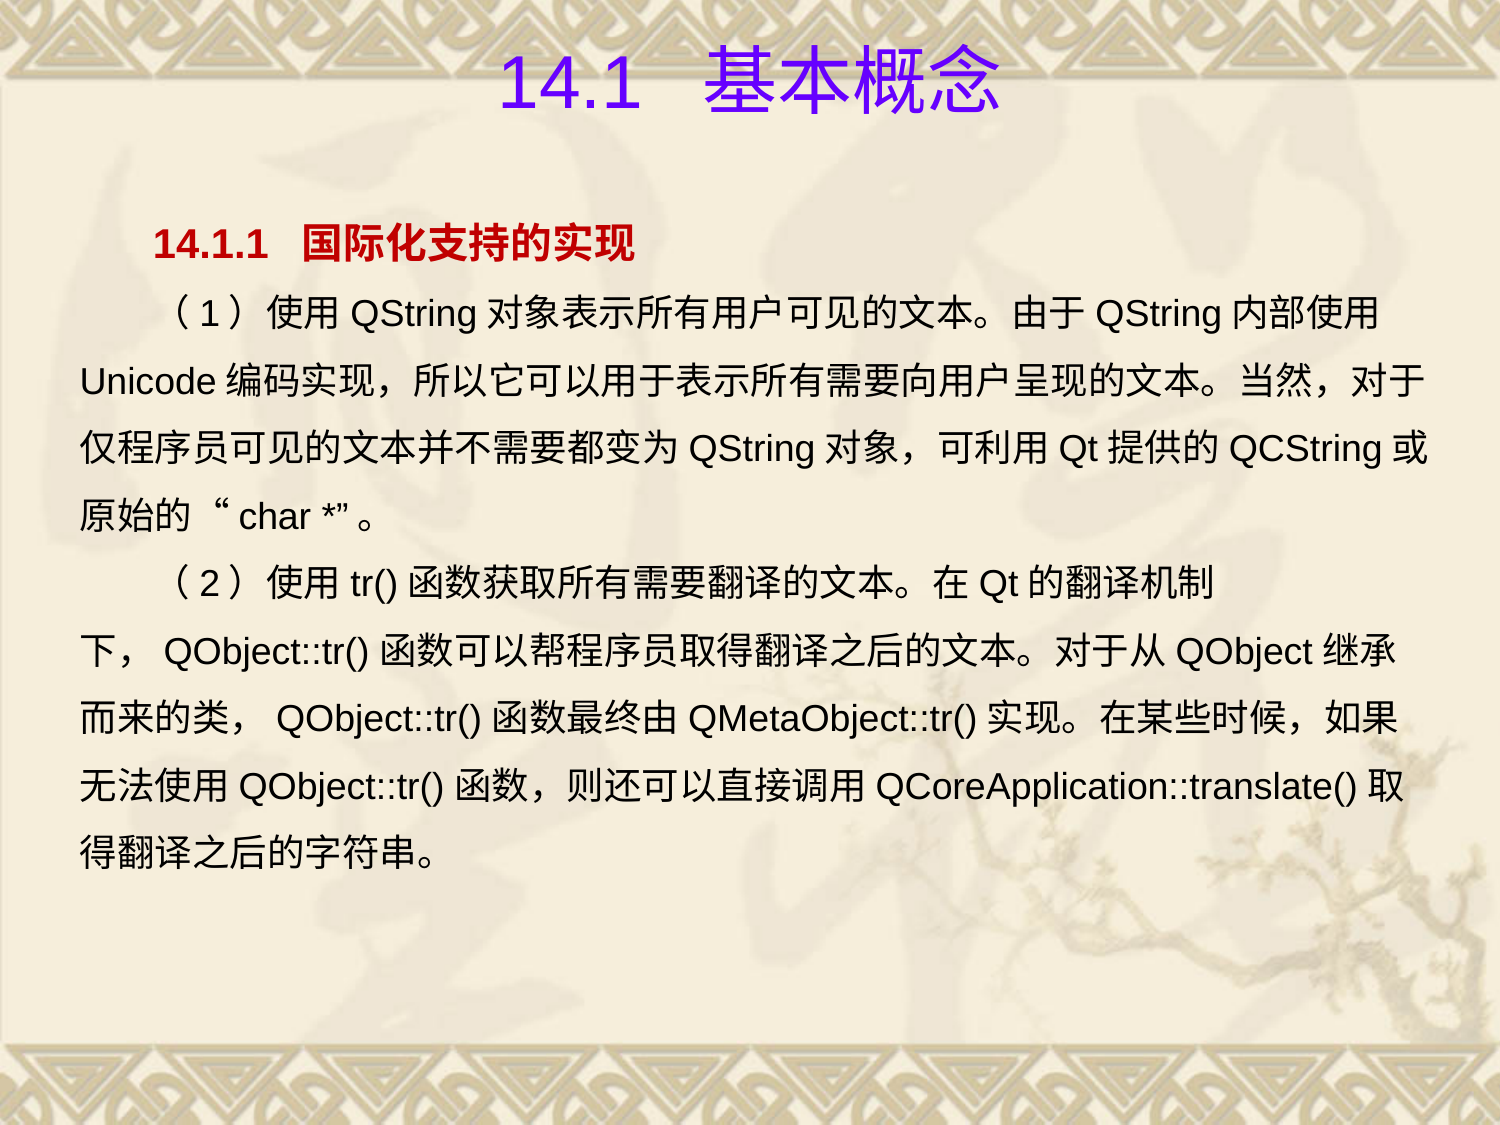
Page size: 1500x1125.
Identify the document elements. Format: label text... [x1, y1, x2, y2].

picture [0, 0, 1500, 1125]
text_box 14.1.1 国际化支持的实现 （1）使用QString对象表示所有用户可见的文本。由于QString内部使用Unicode编码实现，所以它可以用于表示所有需要向用户呈现的文本。当然，对于仅程序员可见的文本并不需要都变为QString对象，可利用Qt提供的QCString或原始的“char *”。 （2）使用tr()函数获取所有需要翻译的文本。在Qt的翻译机制下，QObject::tr()函数可以帮程序员取得翻译之后的文本。对于从QObject继承而来的类，QObject::tr()函数最终由QMetaObject::tr()实现。在某些时候，如果无法使用QObject::tr()函数，则还可以直接调用QCoreApplication::translate()取得翻译之后的字符串。 [64, 184, 1447, 950]
title 14.1 基本概念 [49, 7, 1451, 149]
